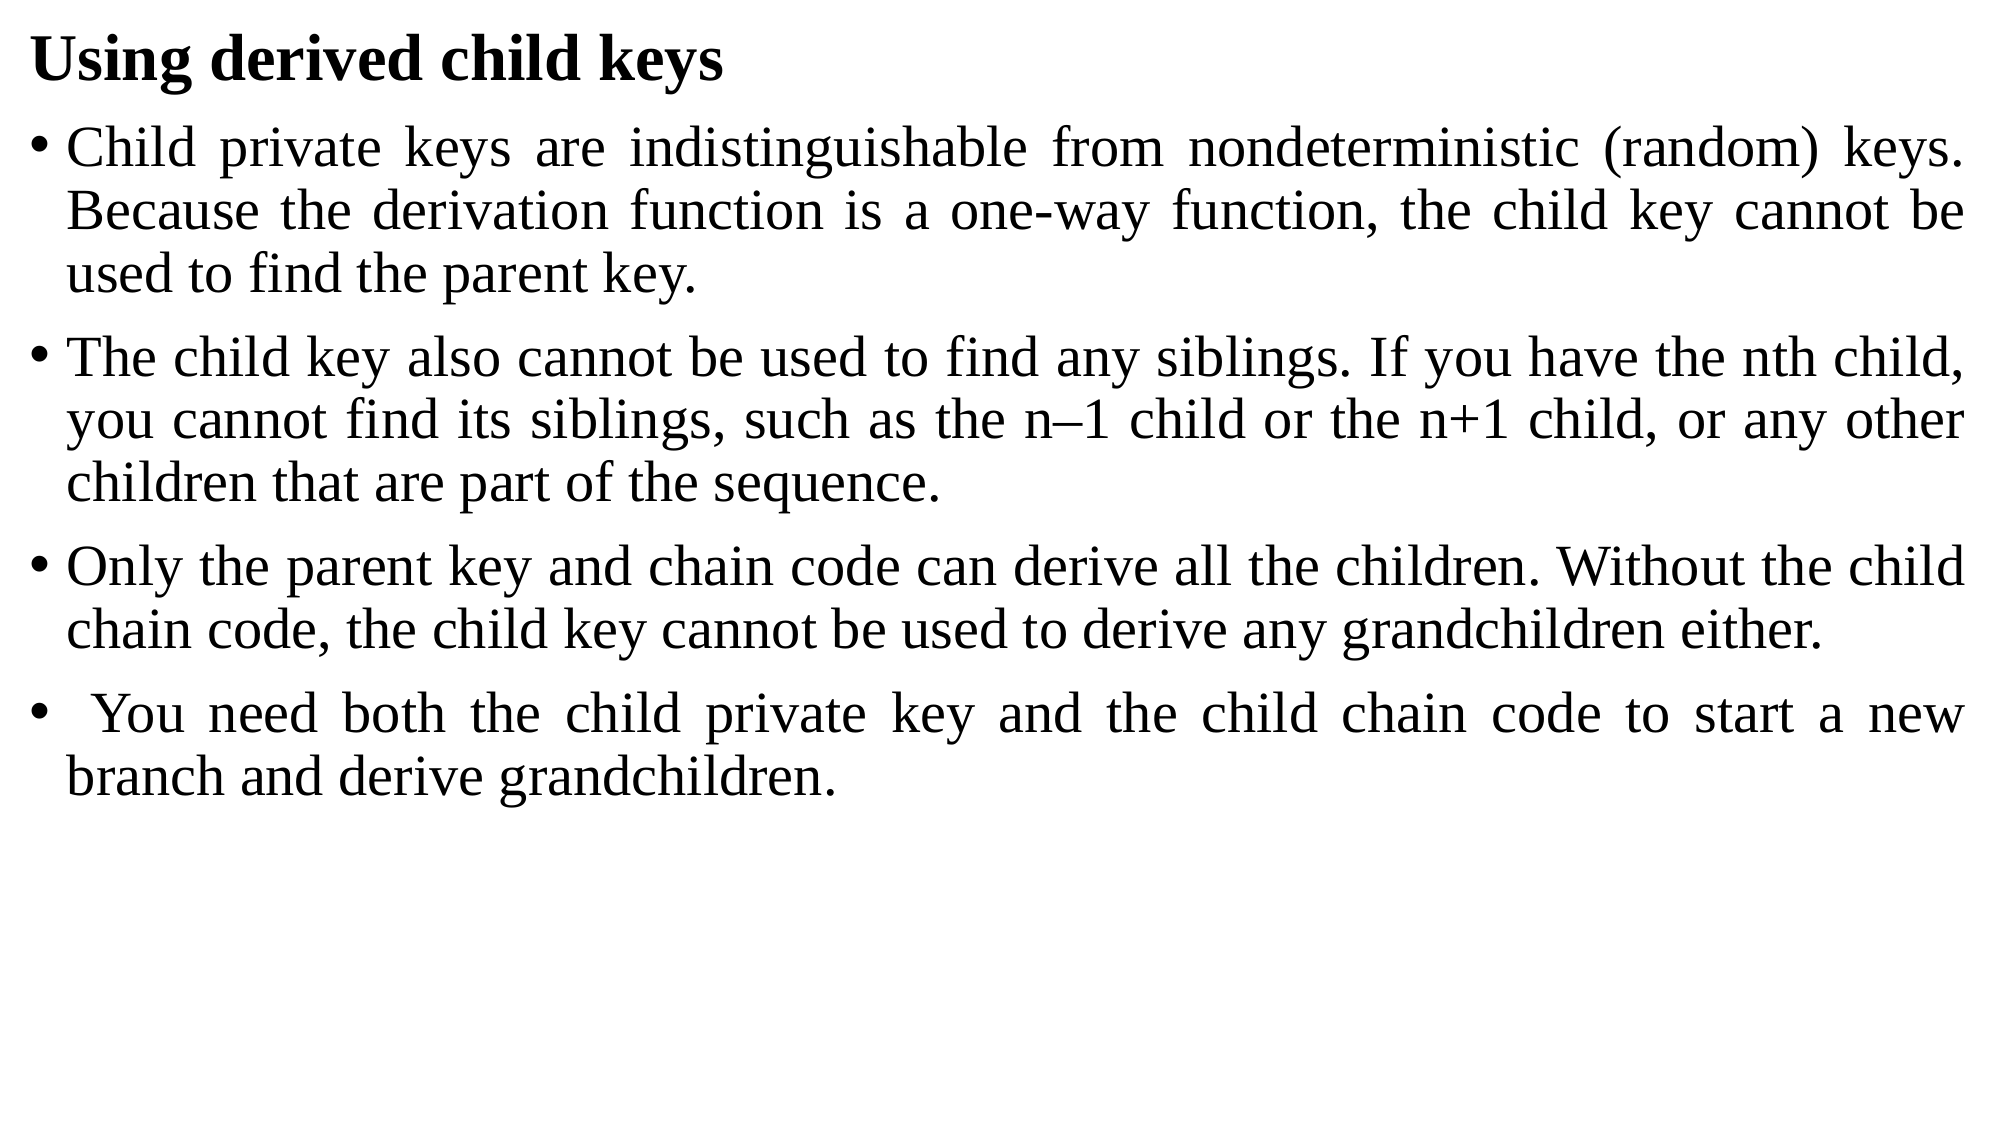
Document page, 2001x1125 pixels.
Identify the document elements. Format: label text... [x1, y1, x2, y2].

list Using derived child keys Child private keys are indistinguishable from nondeterministic (random) keys. Because the derivation function is a one-way function, the child key cannot be used to find the parent key. The child key also cannot be used to find any siblings. If you have the nth child, you cannot find its siblings, such as the n–1 child or the n+1 child, or any other children that are part of the sequence. Only the parent key and chain code can derive all the children. Without the child chain code, the child key cannot be used to derive any grandchildren either. You need both the child private key and the child chain code to start a new branch and derive grandchildren. [14, 15, 1982, 1079]
